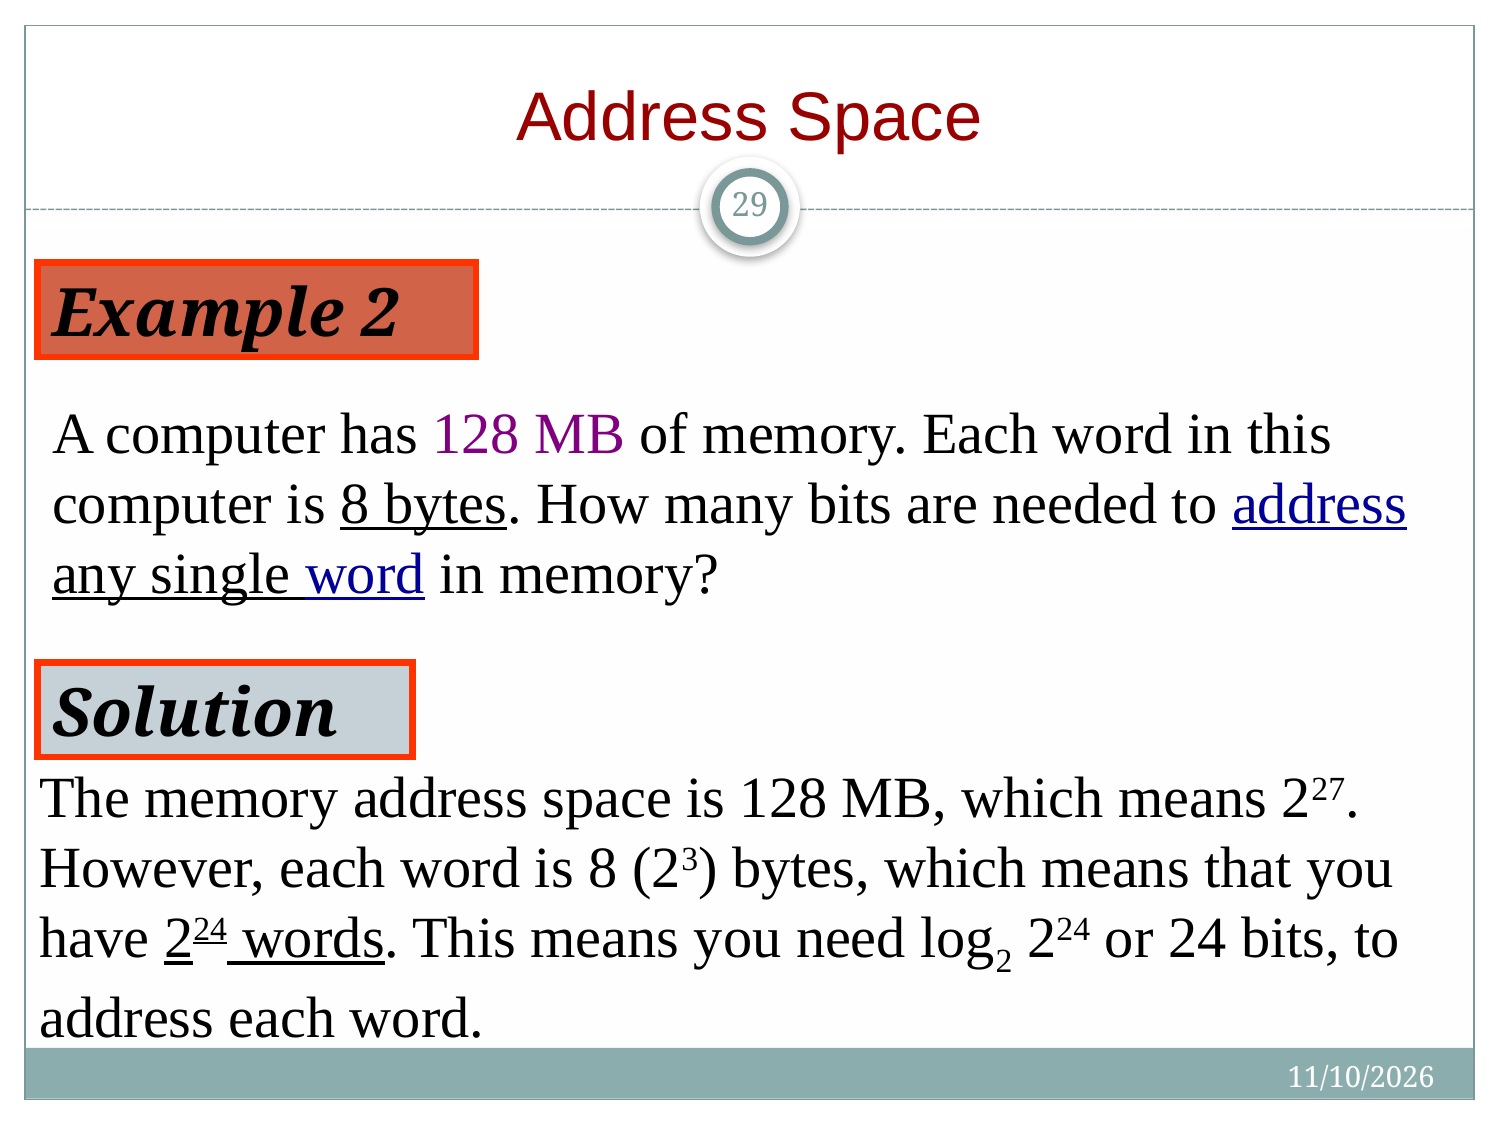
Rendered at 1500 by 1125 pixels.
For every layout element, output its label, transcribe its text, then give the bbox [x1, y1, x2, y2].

text_box 2/18/2020 [950, 1050, 1450, 1111]
text_box The memory address space is 128 MB, which means 227. However, each word is 8 (23) bytes, which means that you have 224 words. This means you need log2 224 or 24 bits, to address each word. [24, 752, 1475, 1057]
text_box Example 2 [37, 262, 477, 358]
text_box 29 [712, 169, 788, 243]
text_box Solution [37, 662, 413, 752]
text_box Address Space [49, 37, 1450, 162]
text_box A computer has 128 MB of memory. Each word in this computer is 8 bytes. How many bits are needed to address any single word in memory? [37, 387, 1425, 613]
